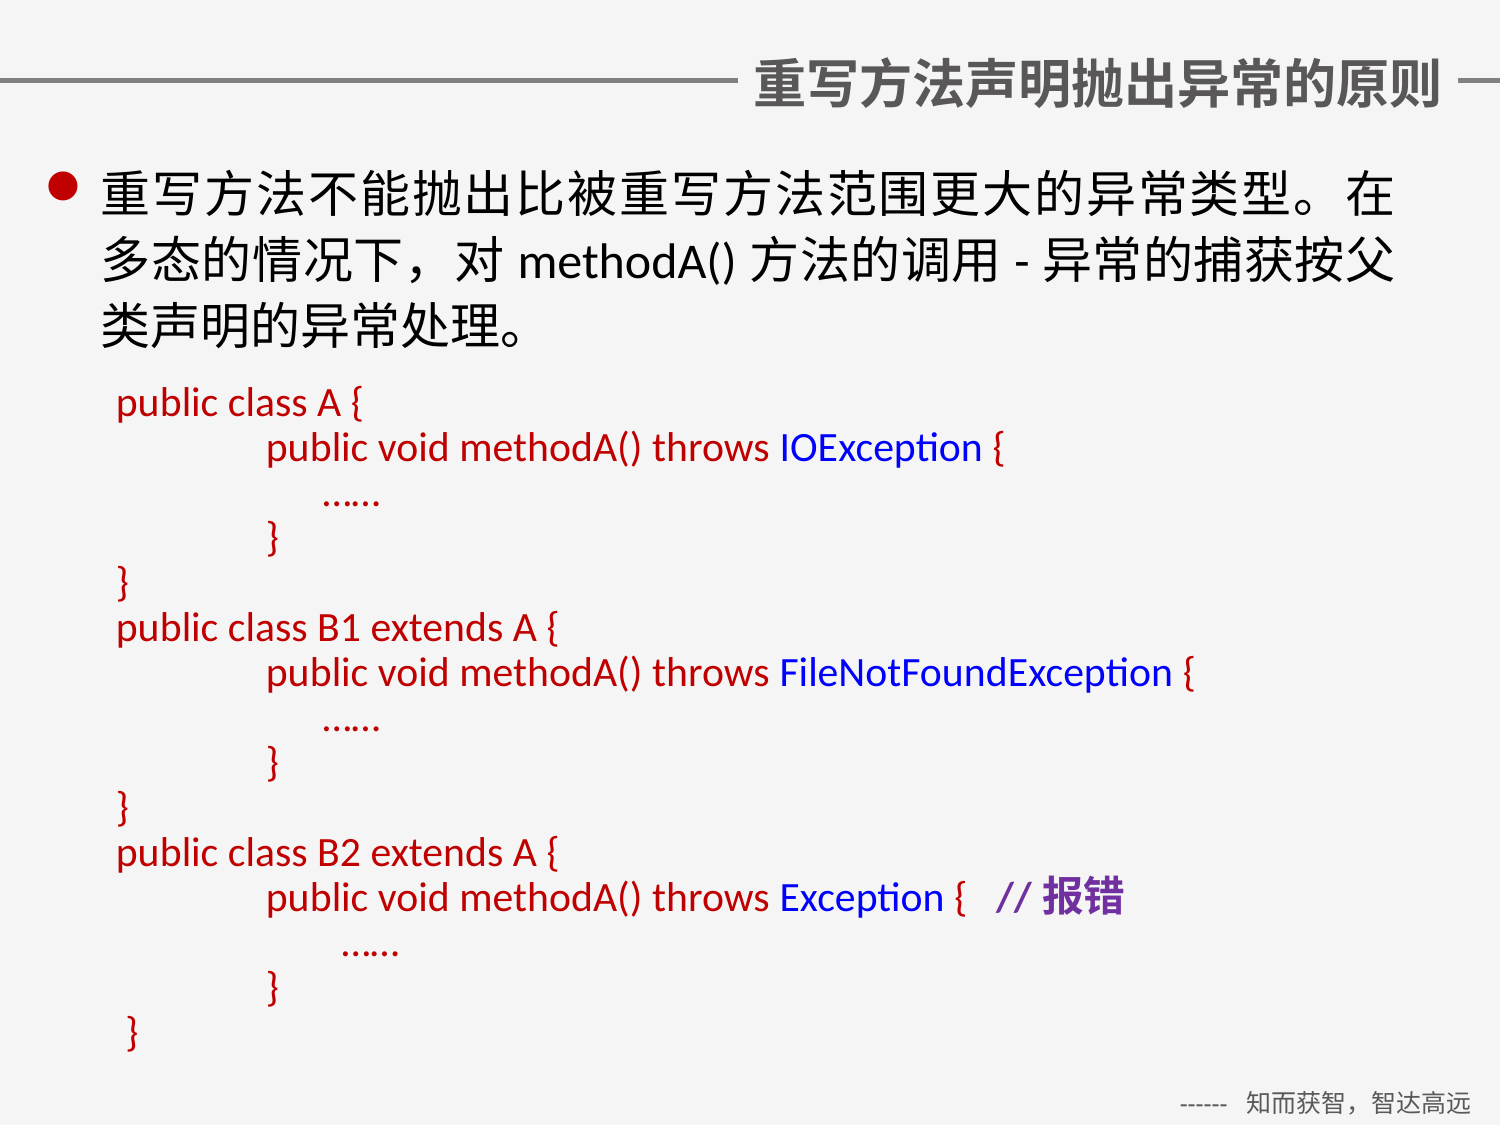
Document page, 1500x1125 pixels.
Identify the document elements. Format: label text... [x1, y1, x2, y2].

title 重写方法声明抛出异常的原则 [738, 39, 1459, 125]
text_box public class A { public void methodA() throws IOException { …… } } public class B1 extends A { public void methodA() throws FileNotFoundException { …… } } public class B2 extends A { public void methodA() throws Exception { //报错 …… } } [101, 373, 1455, 1064]
list 重写方法不能抛出比被重写方法范围更大的异常类型。在多态的情况下，对methodA()方法的调用-异常的捕获按父类声明的异常处理。 [29, 149, 1411, 339]
